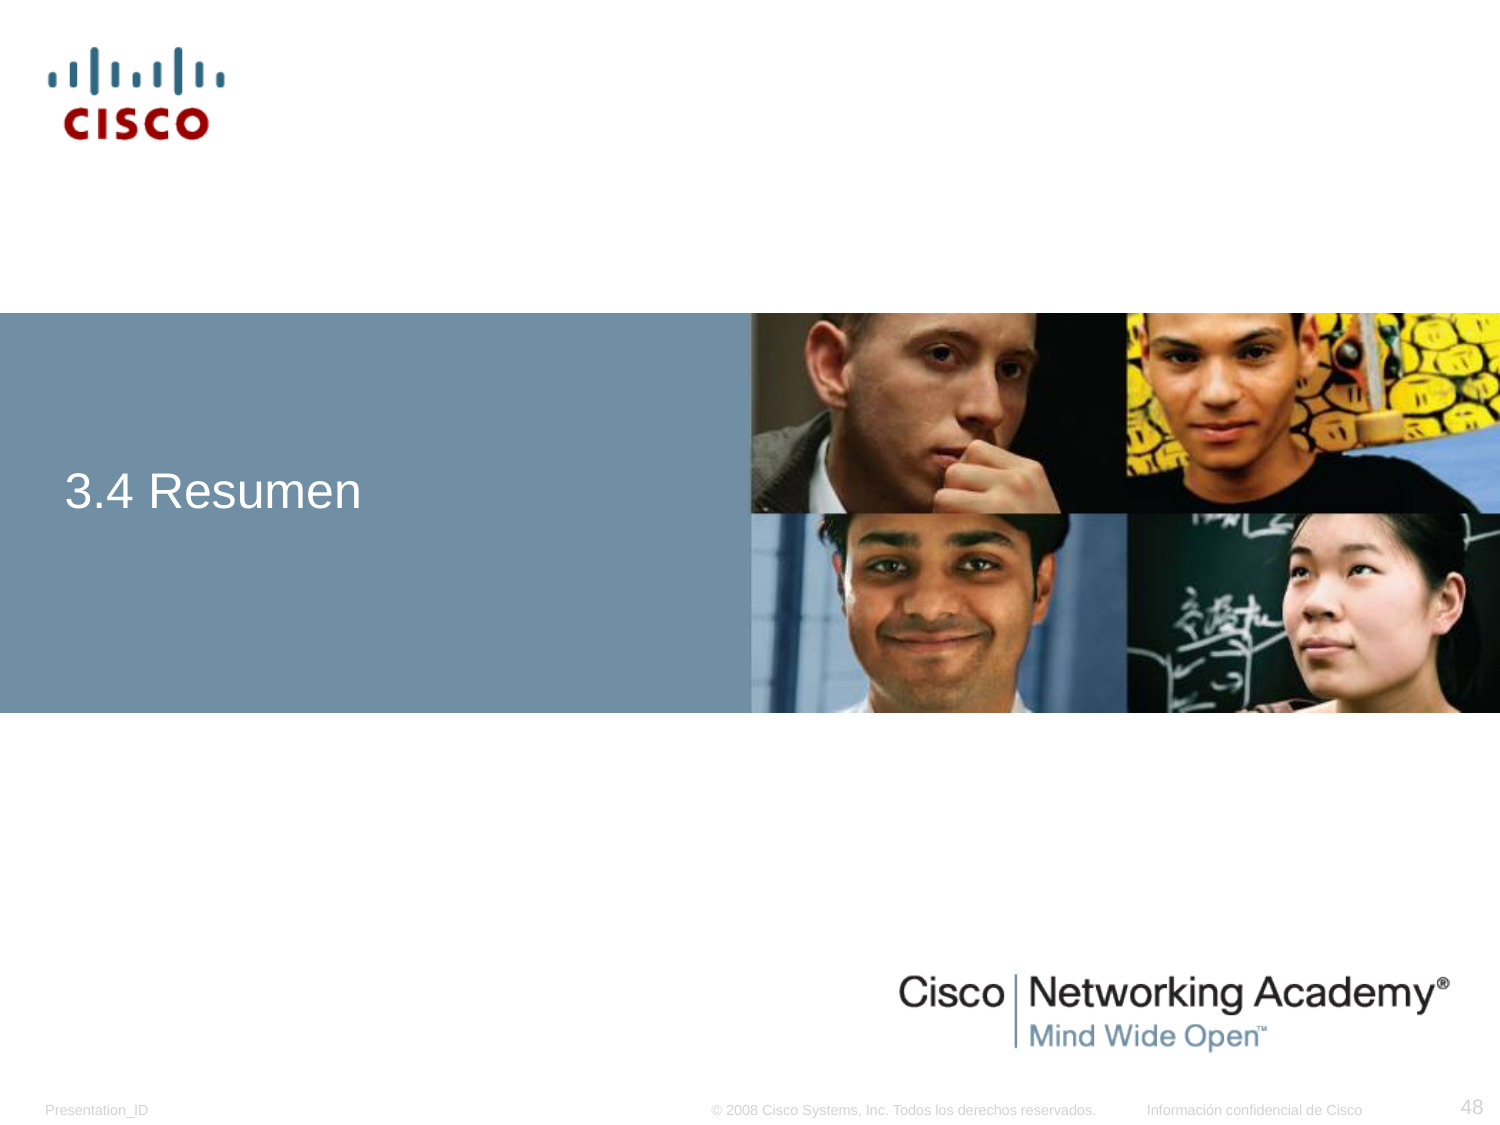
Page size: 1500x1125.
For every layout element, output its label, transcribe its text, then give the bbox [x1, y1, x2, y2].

picture [0, 313, 1500, 713]
picture [899, 974, 1450, 1053]
title 3.4 Resumen [51, 371, 684, 615]
picture [40, 19, 233, 168]
